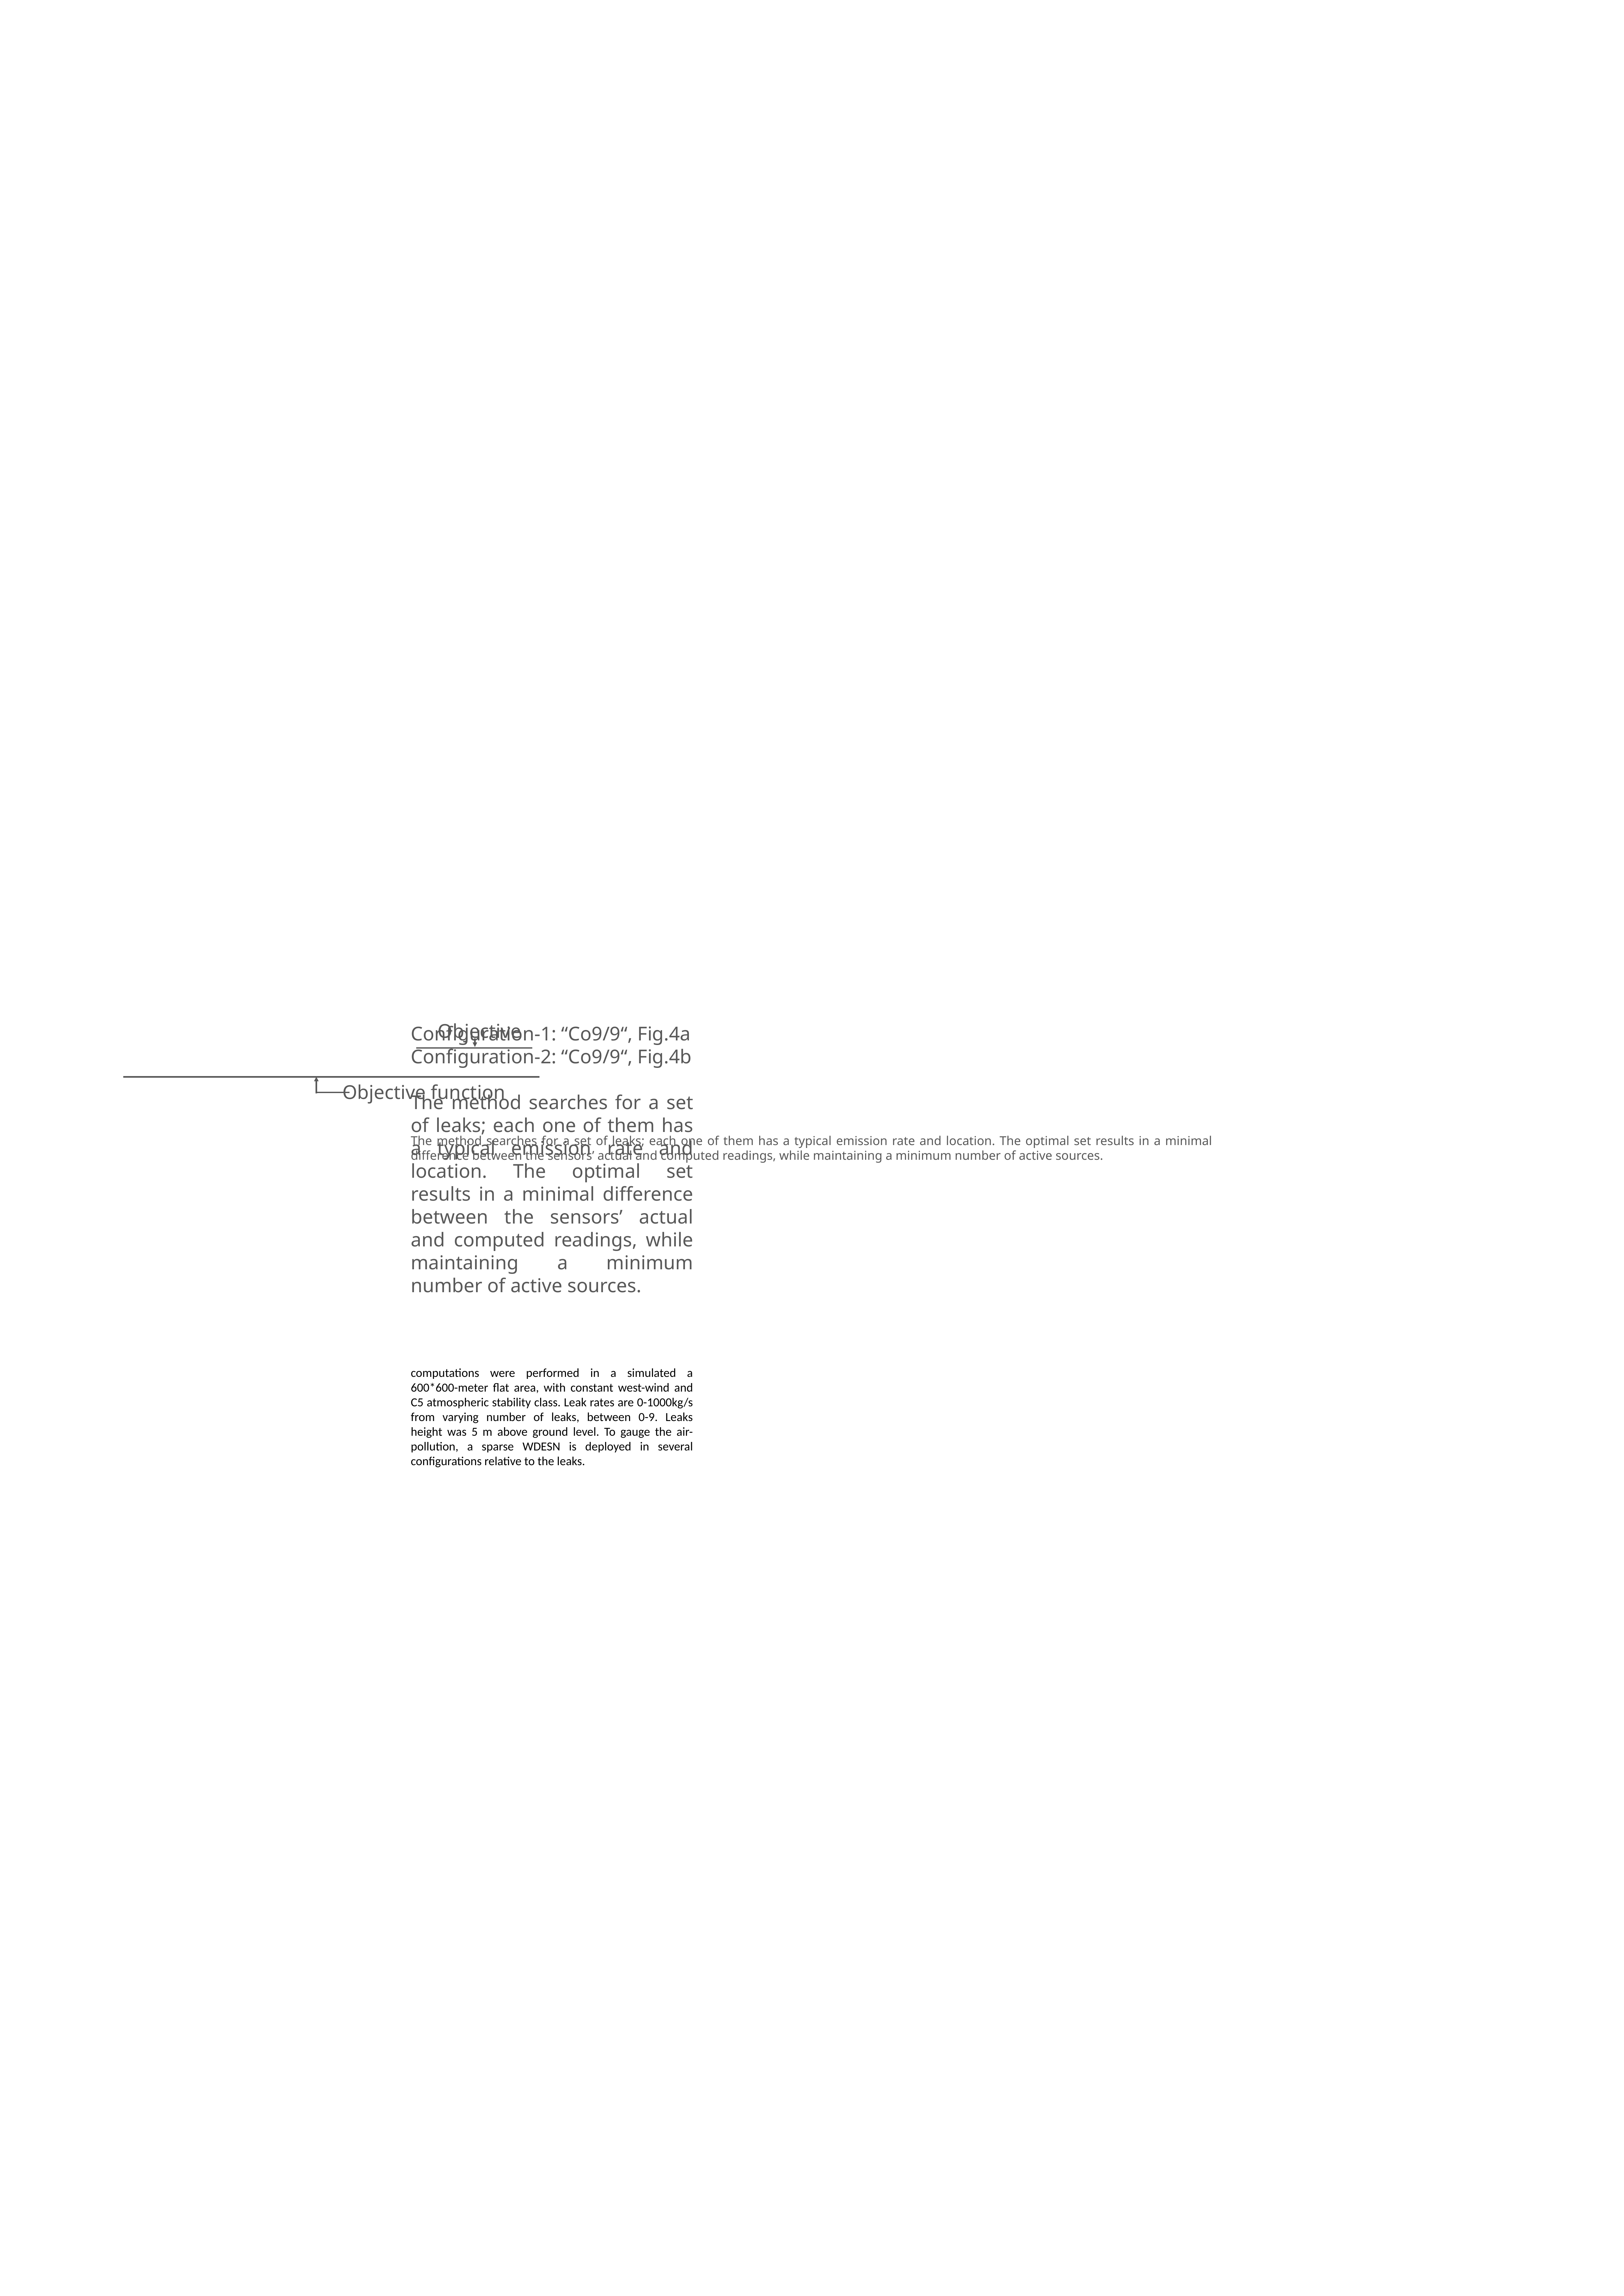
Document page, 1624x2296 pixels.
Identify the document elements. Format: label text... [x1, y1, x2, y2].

text_box Configuration-1: “Co9/9“, Fig.4a Configuration-2: “Co9/9“, Fig.4b The method searches for a set of leaks; each one of them has a typical emission rate and location. The optimal set results in a minimal difference between the sensors’ actual and computed readings, while maintaining a minimum number of active sources. computations were performed in a simulated a 600*600-meter flat area, with constant west-wind and C5 atmospheric stability class. Leak rates are 0-1000kg/s from varying number of leaks, between 0-9. Leaks height was 5 m above ground level. To gauge the air-pollution, a sparse WDESN is deployed in several configurations relative to the leaks. [643, 1019, 698, 1130]
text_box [78, 1017, 643, 1140]
text_box The method searches for a set of leaks; each one of them has a typical emission rate and location. The optimal set results in a minimal difference between the sensors’ actual and computed readings, while maintaining a minimum number of active sources. [406, 1130, 1218, 1165]
text_box Configuration-1: “Co9/9“, Fig.4a Configuration-2: “Co9/9“, Fig.4b The method searches for a set of leaks; each one of them has a typical emission rate and location. The optimal set results in a minimal difference between the sensors’ actual and computed readings, while maintaining a minimum number of active sources. computations were performed in a simulated a 600*600-meter flat area, with constant west-wind and C5 atmospheric stability class. Leak rates are 0-1000kg/s from varying number of leaks, between 0-9. Leaks height was 5 m above ground level. To gauge the air-pollution, a sparse WDESN is deployed in several configurations relative to the leaks. [406, 1165, 698, 1470]
